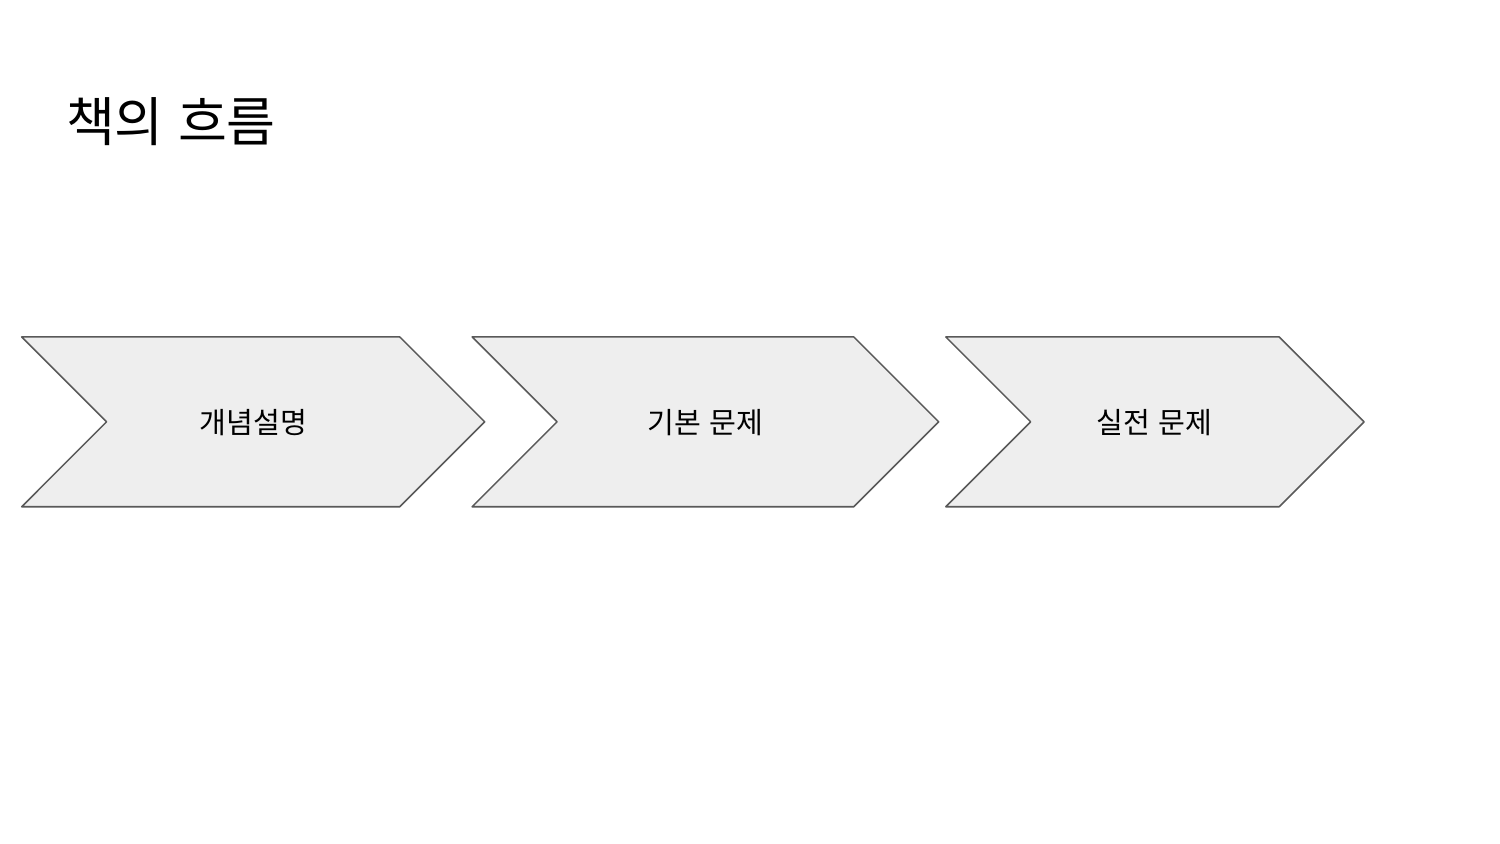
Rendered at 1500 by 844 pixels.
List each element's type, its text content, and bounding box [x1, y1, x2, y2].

text_box 개념설명 [21, 336, 485, 507]
title 책의 흐름 [51, 72, 1449, 167]
text_box 기본 문제 [472, 336, 939, 507]
text_box 실전 문제 [945, 336, 1365, 507]
